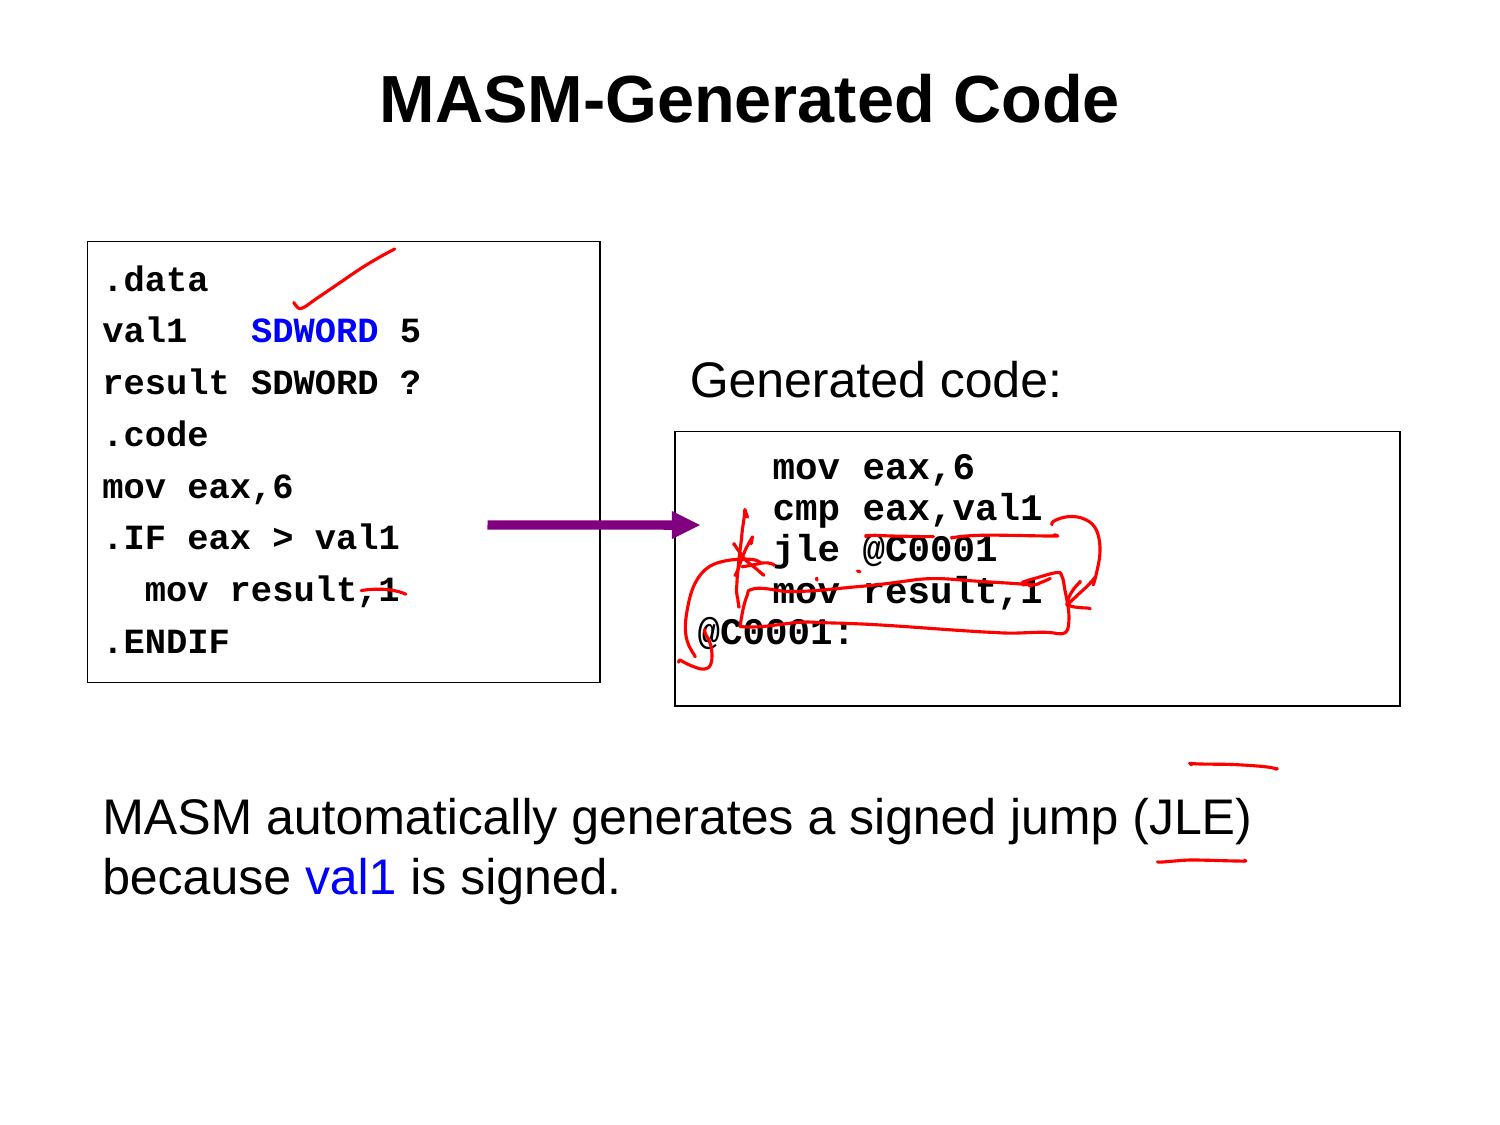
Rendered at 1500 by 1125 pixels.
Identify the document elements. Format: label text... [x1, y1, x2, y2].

text_box .data val1 SDWORD 5 result SDWORD ? .code mov eax,6 .IF eax > val1 mov result,1 .ENDIF [87, 241, 600, 683]
text_box Generated code: [674, 324, 1350, 430]
title MASM-Generated Code [75, 24, 1425, 168]
text_box MASM automatically generates a signed jump (JLE) because val1 is signed. [87, 762, 1363, 928]
text_box [487, 518, 700, 532]
text_box mov eax,6 cmp eax,val1 jle @C0001 mov result,1 @C0001: [675, 431, 1400, 707]
